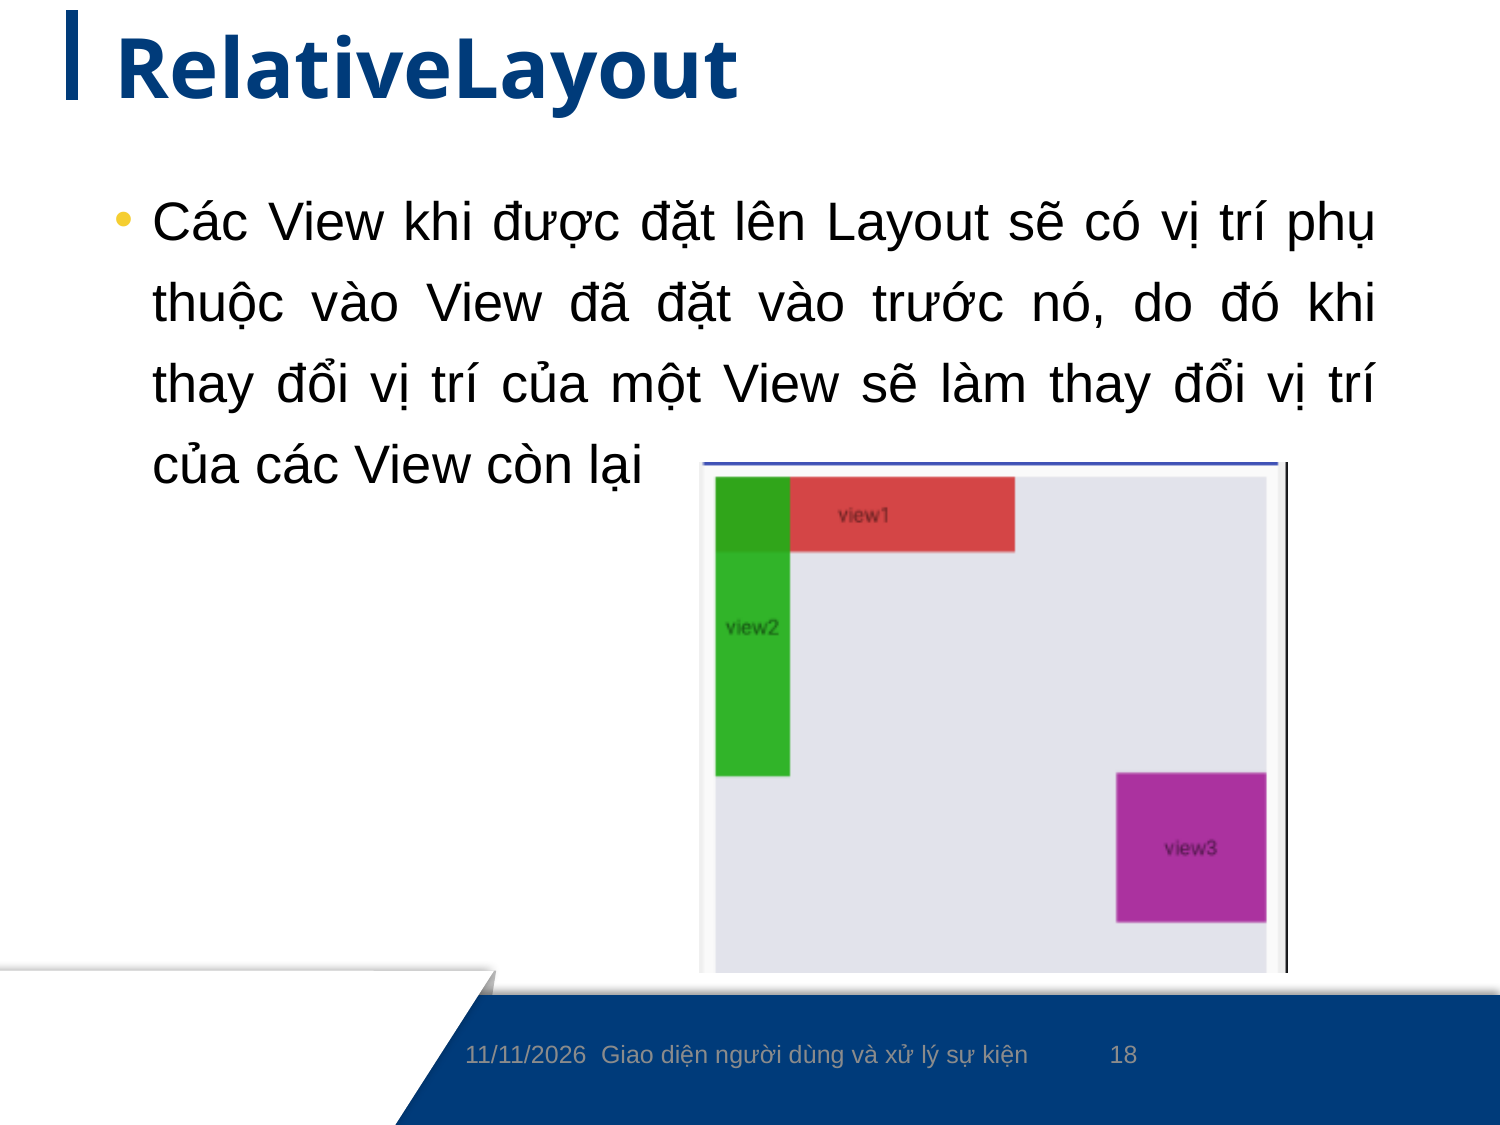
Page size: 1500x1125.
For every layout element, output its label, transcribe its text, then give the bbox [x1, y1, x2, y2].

footer Giao diện người dùng và xử lý sự kiện [561, 1023, 815, 1084]
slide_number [450, 1023, 561, 1084]
title RelativeLayout [99, 5, 1394, 138]
list Các View khi được đặt lên Layout sẽ có vị trí phụ thuộc vào View đã đặt vào trước nó, do đó khi thay đổi vị trí của một View sẽ làm thay đổi vị trí của các View còn lại [99, 162, 1394, 882]
slide_number 18 [815, 1023, 1153, 1084]
picture [699, 462, 1288, 973]
